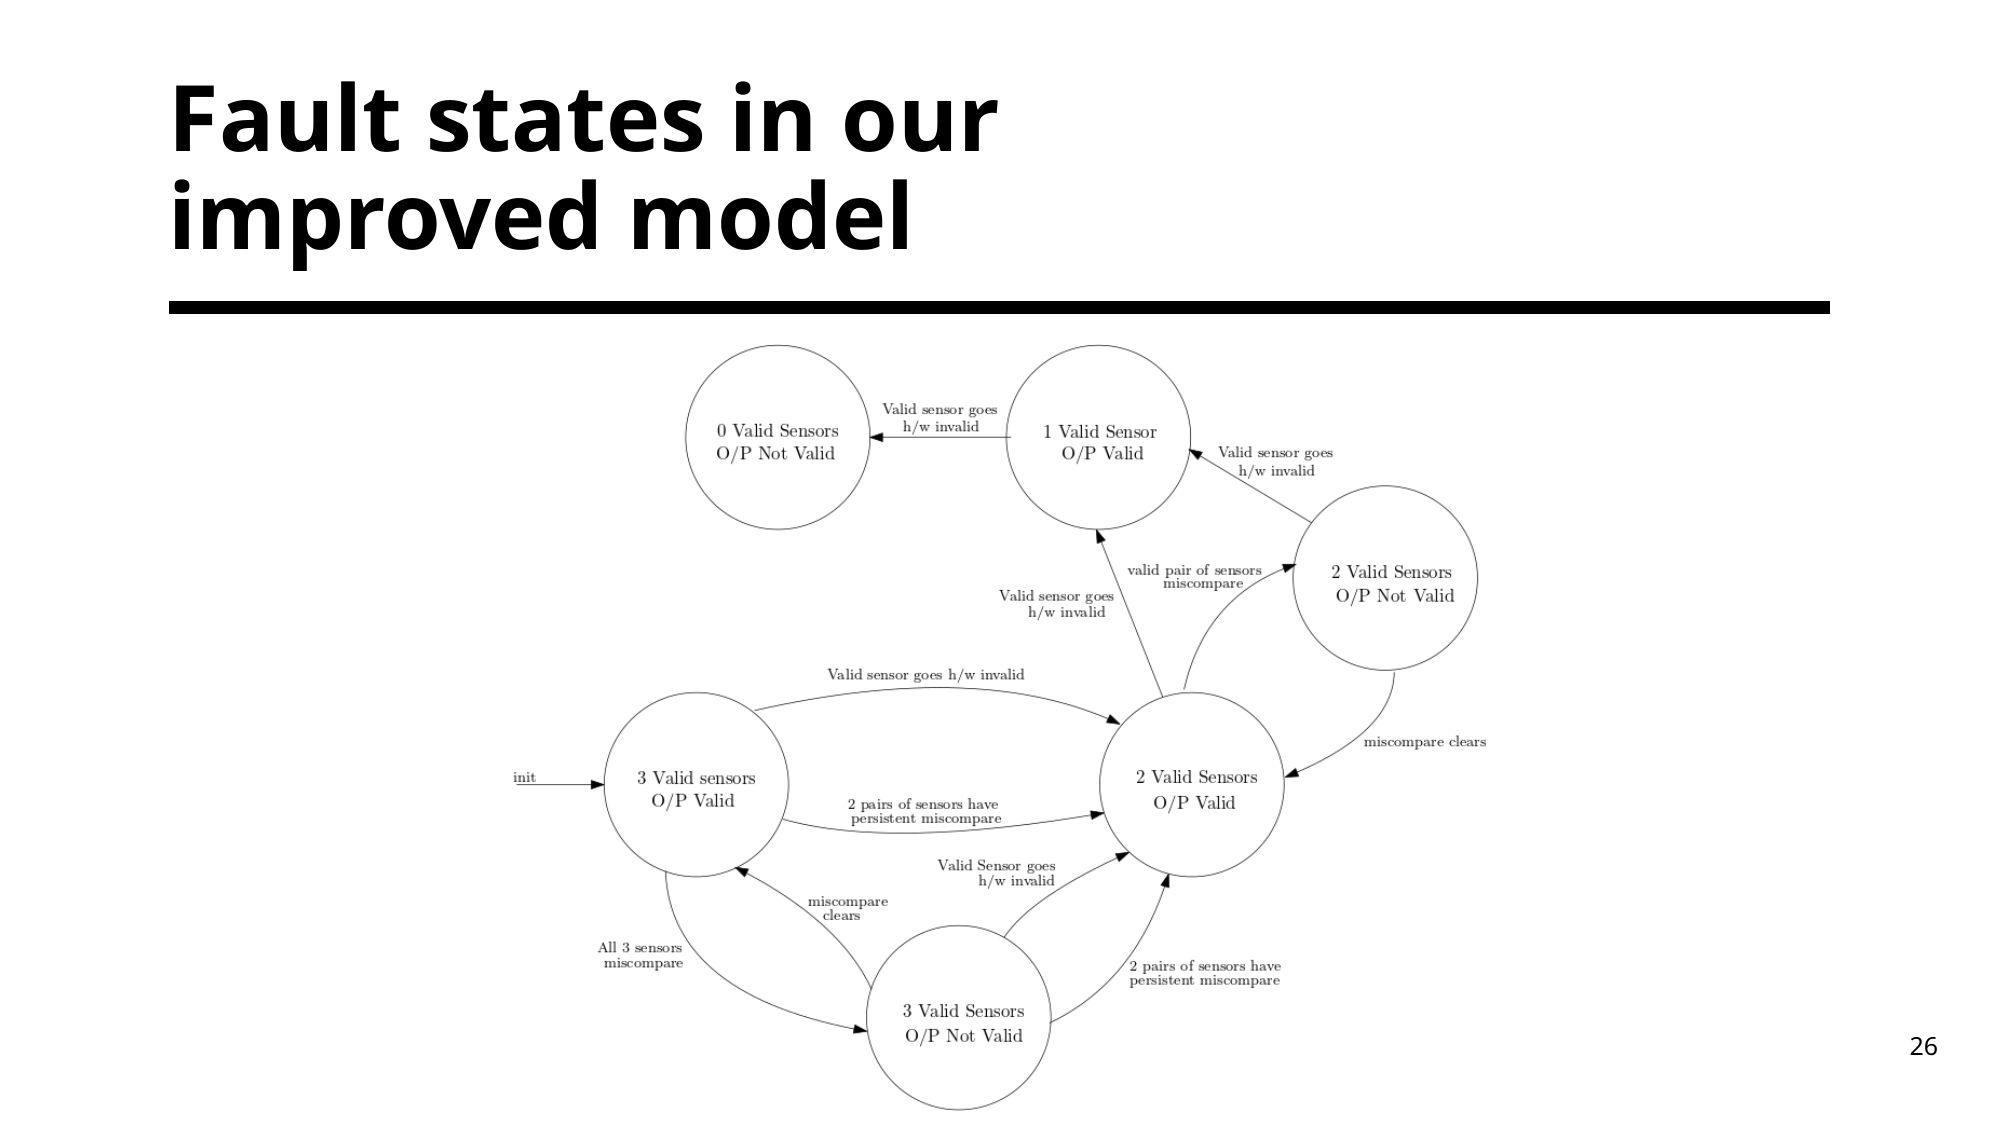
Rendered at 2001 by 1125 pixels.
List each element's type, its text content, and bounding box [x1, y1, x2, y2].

slide_number 26 [1885, 1032, 1954, 1063]
picture [511, 344, 1489, 1113]
title Fault states in our improved model [168, 163, 1450, 270]
